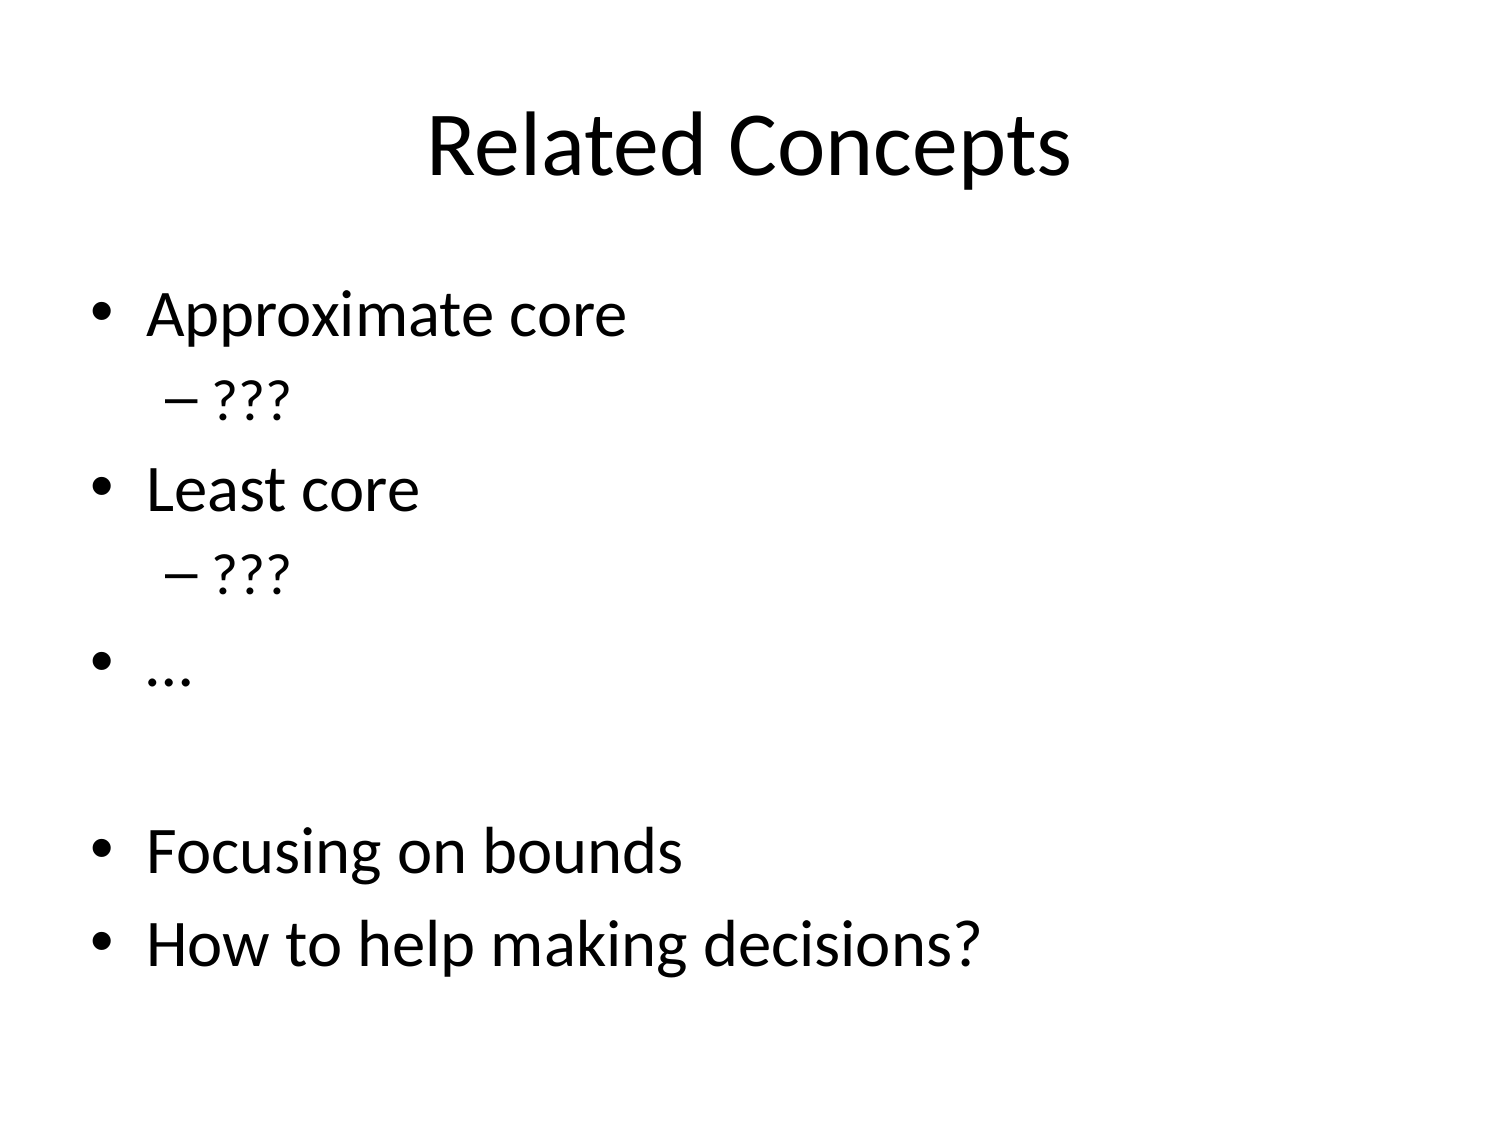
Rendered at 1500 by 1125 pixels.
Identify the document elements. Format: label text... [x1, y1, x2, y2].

title Related Concepts [75, 45, 1425, 233]
list Approximate core ??? Least core ??? … Focusing on bounds How to help making decisions? [75, 262, 1425, 1005]
